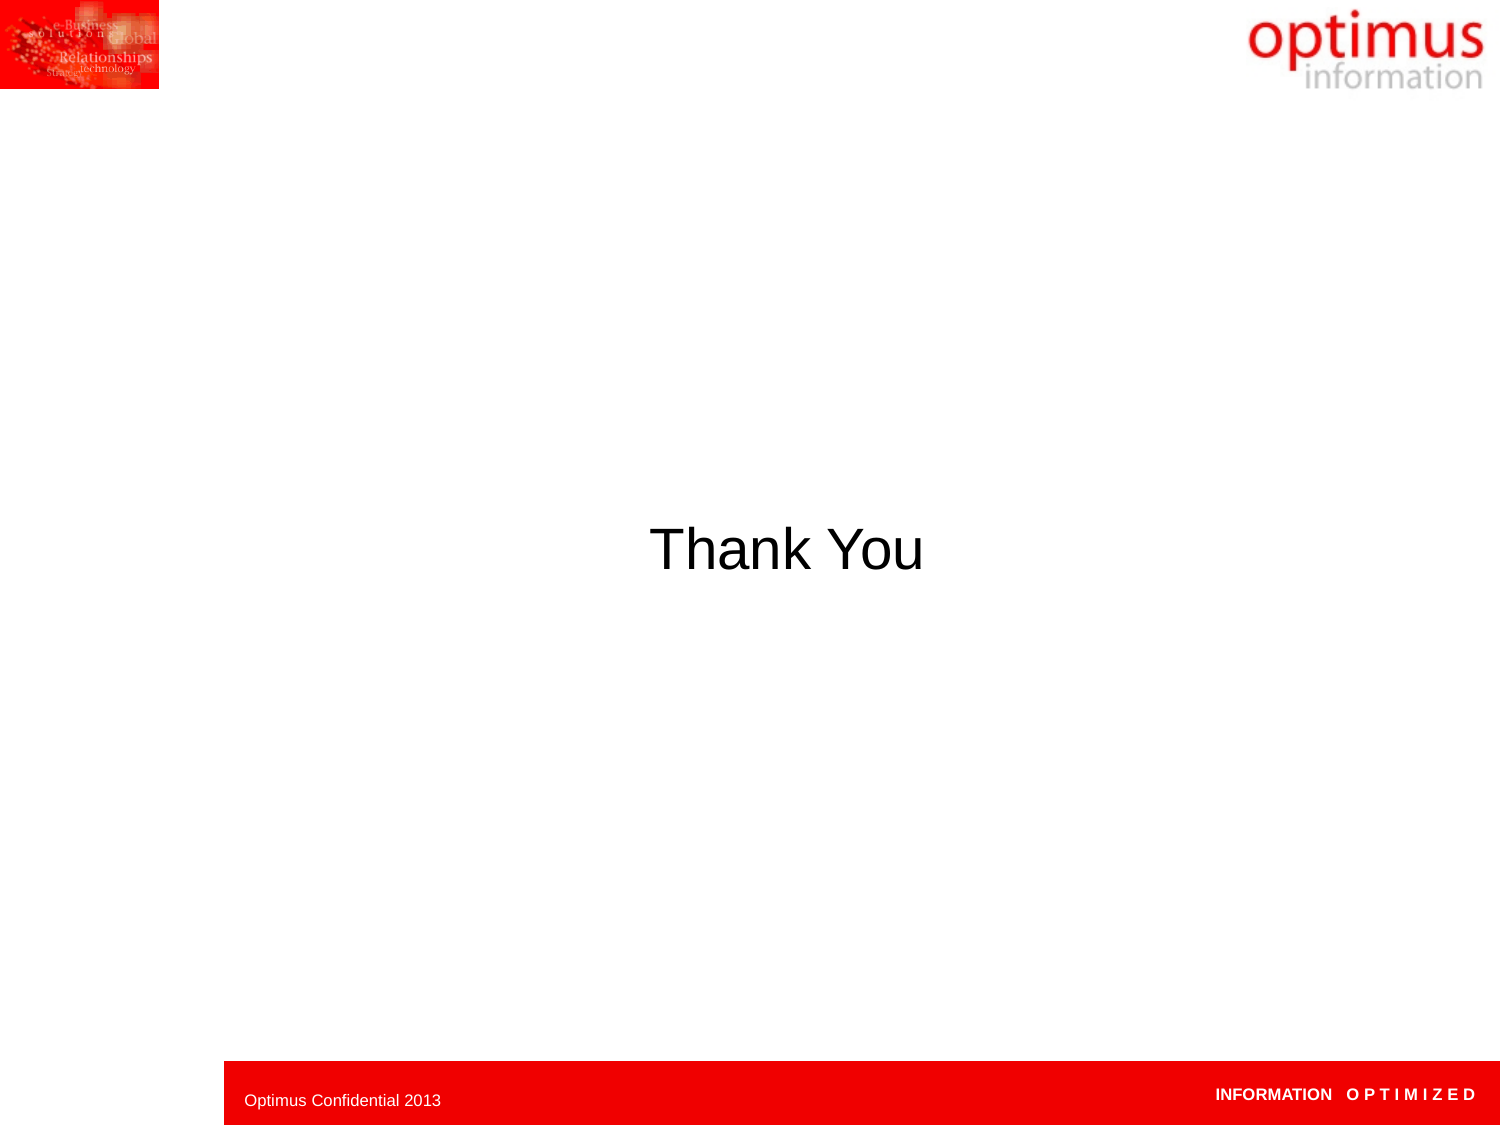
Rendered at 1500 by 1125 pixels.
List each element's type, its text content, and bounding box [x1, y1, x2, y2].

picture [0, 0, 159, 89]
text_box Thank You [112, 487, 1463, 605]
picture [1246, 7, 1500, 109]
